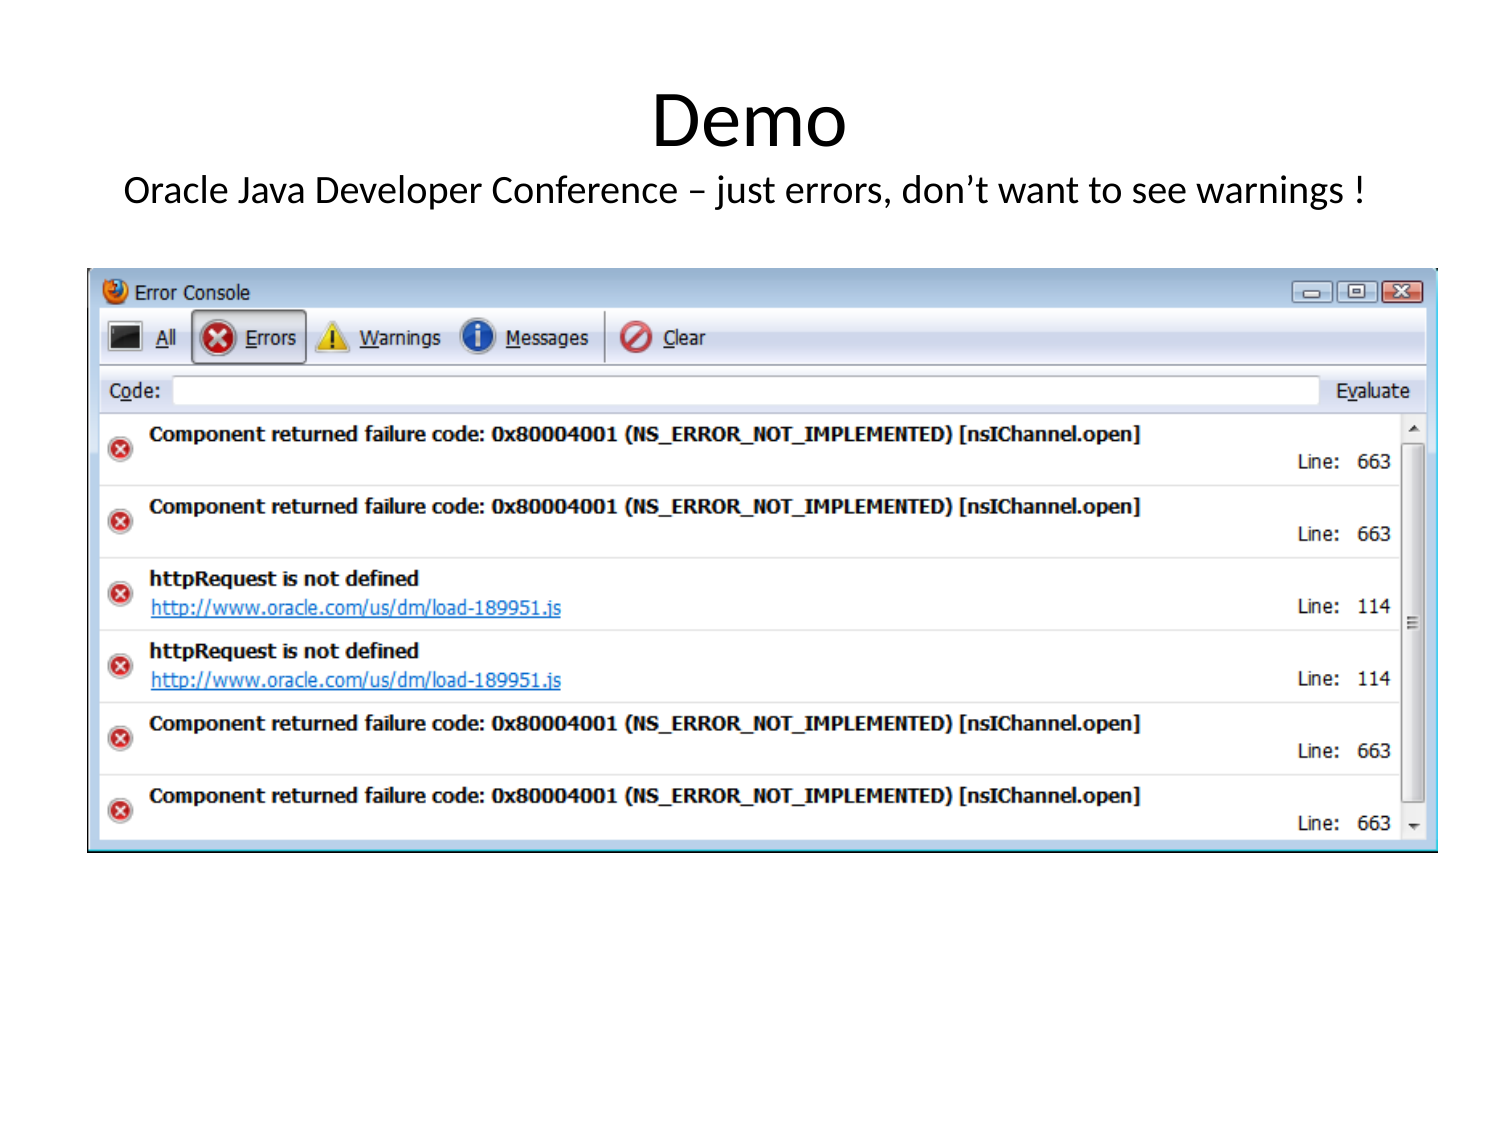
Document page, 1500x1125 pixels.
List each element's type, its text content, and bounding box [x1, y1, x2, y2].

picture [87, 267, 1438, 853]
title Demo Oracle Java Developer Conference – just errors, don’t want to see warnings ! [75, 45, 1425, 233]
